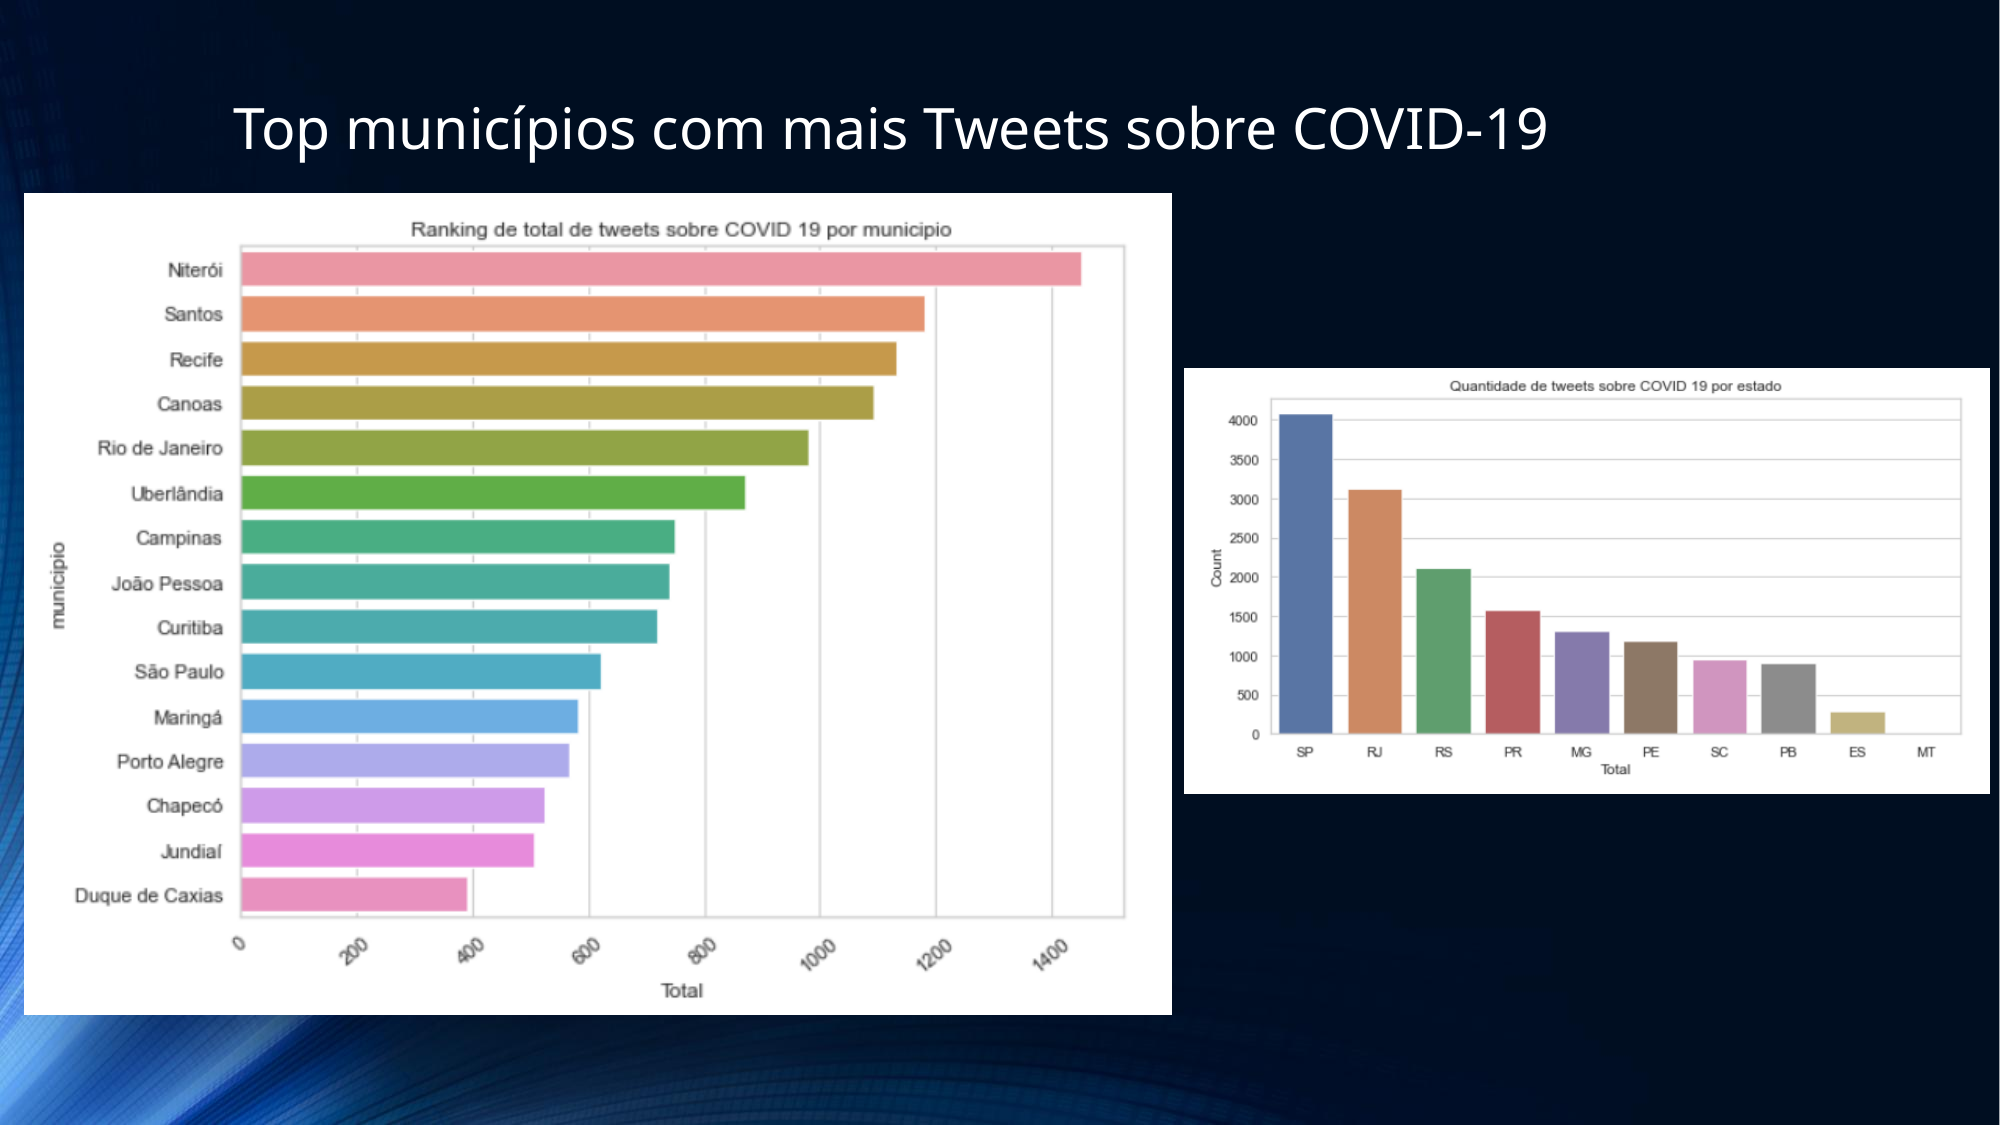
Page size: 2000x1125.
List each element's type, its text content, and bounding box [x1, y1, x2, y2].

title Top municípios com mais Tweets sobre COVID-19 [203, 60, 1825, 169]
picture [0, 0, 2000, 1125]
